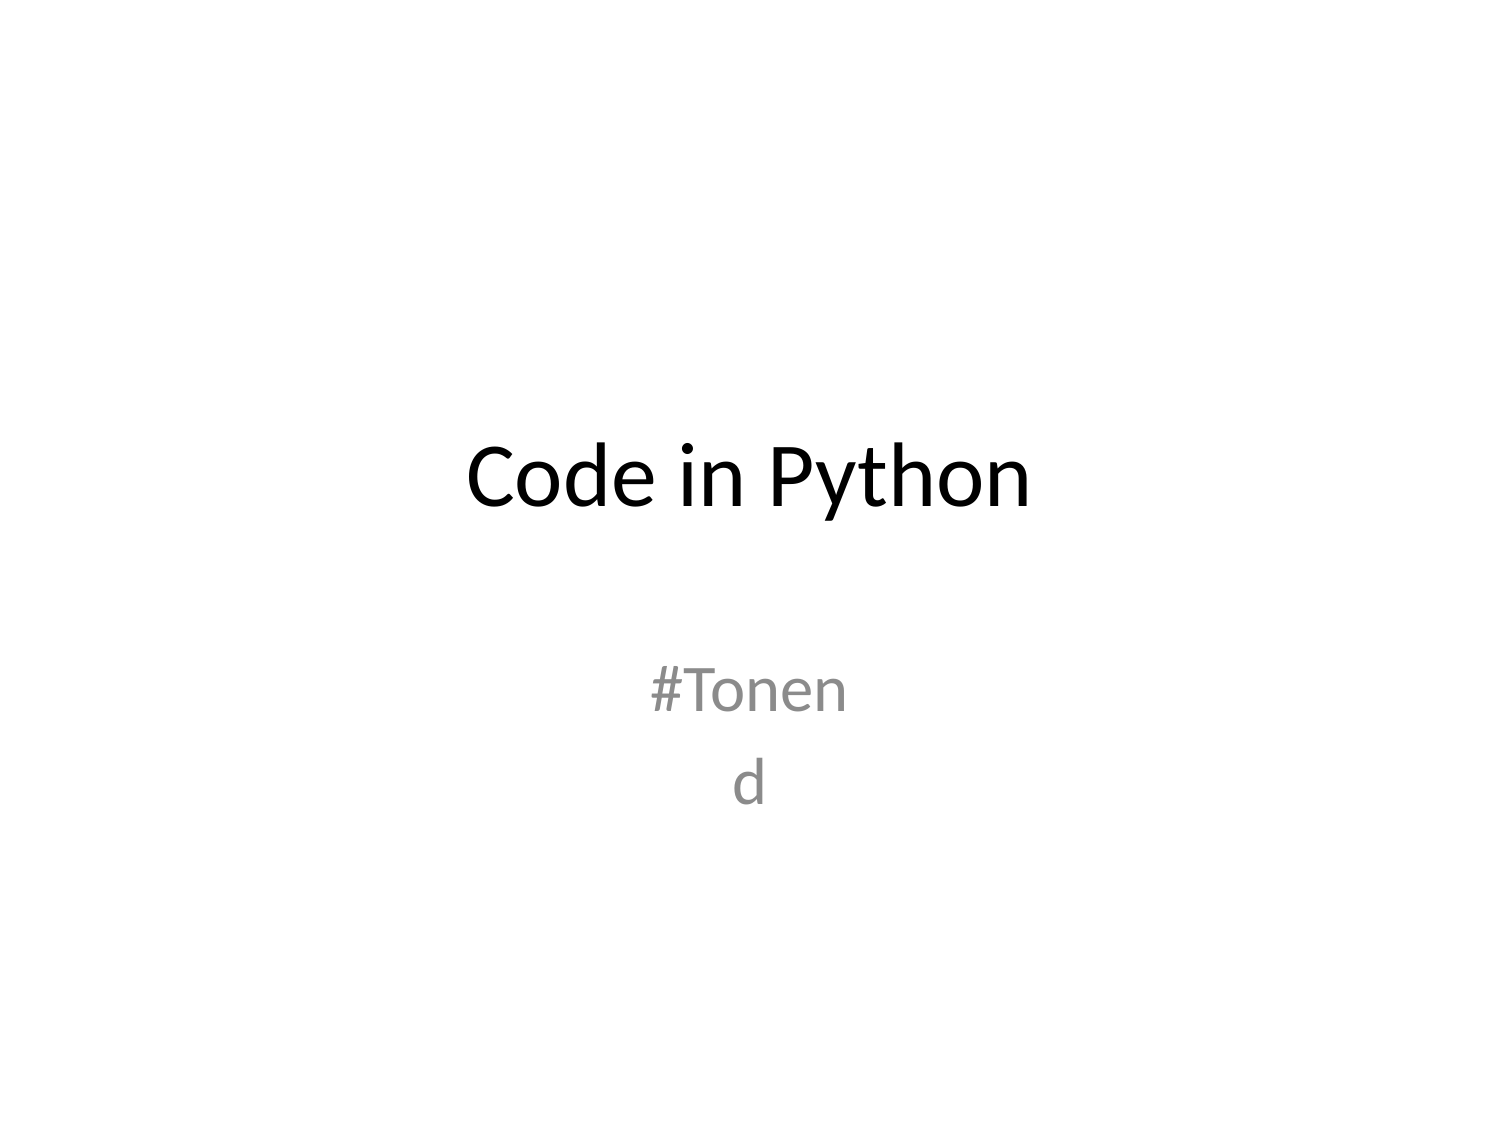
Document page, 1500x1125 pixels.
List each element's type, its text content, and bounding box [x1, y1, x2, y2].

title Code in Python [112, 349, 1388, 591]
subtitle #Tonen d [225, 637, 1275, 925]
